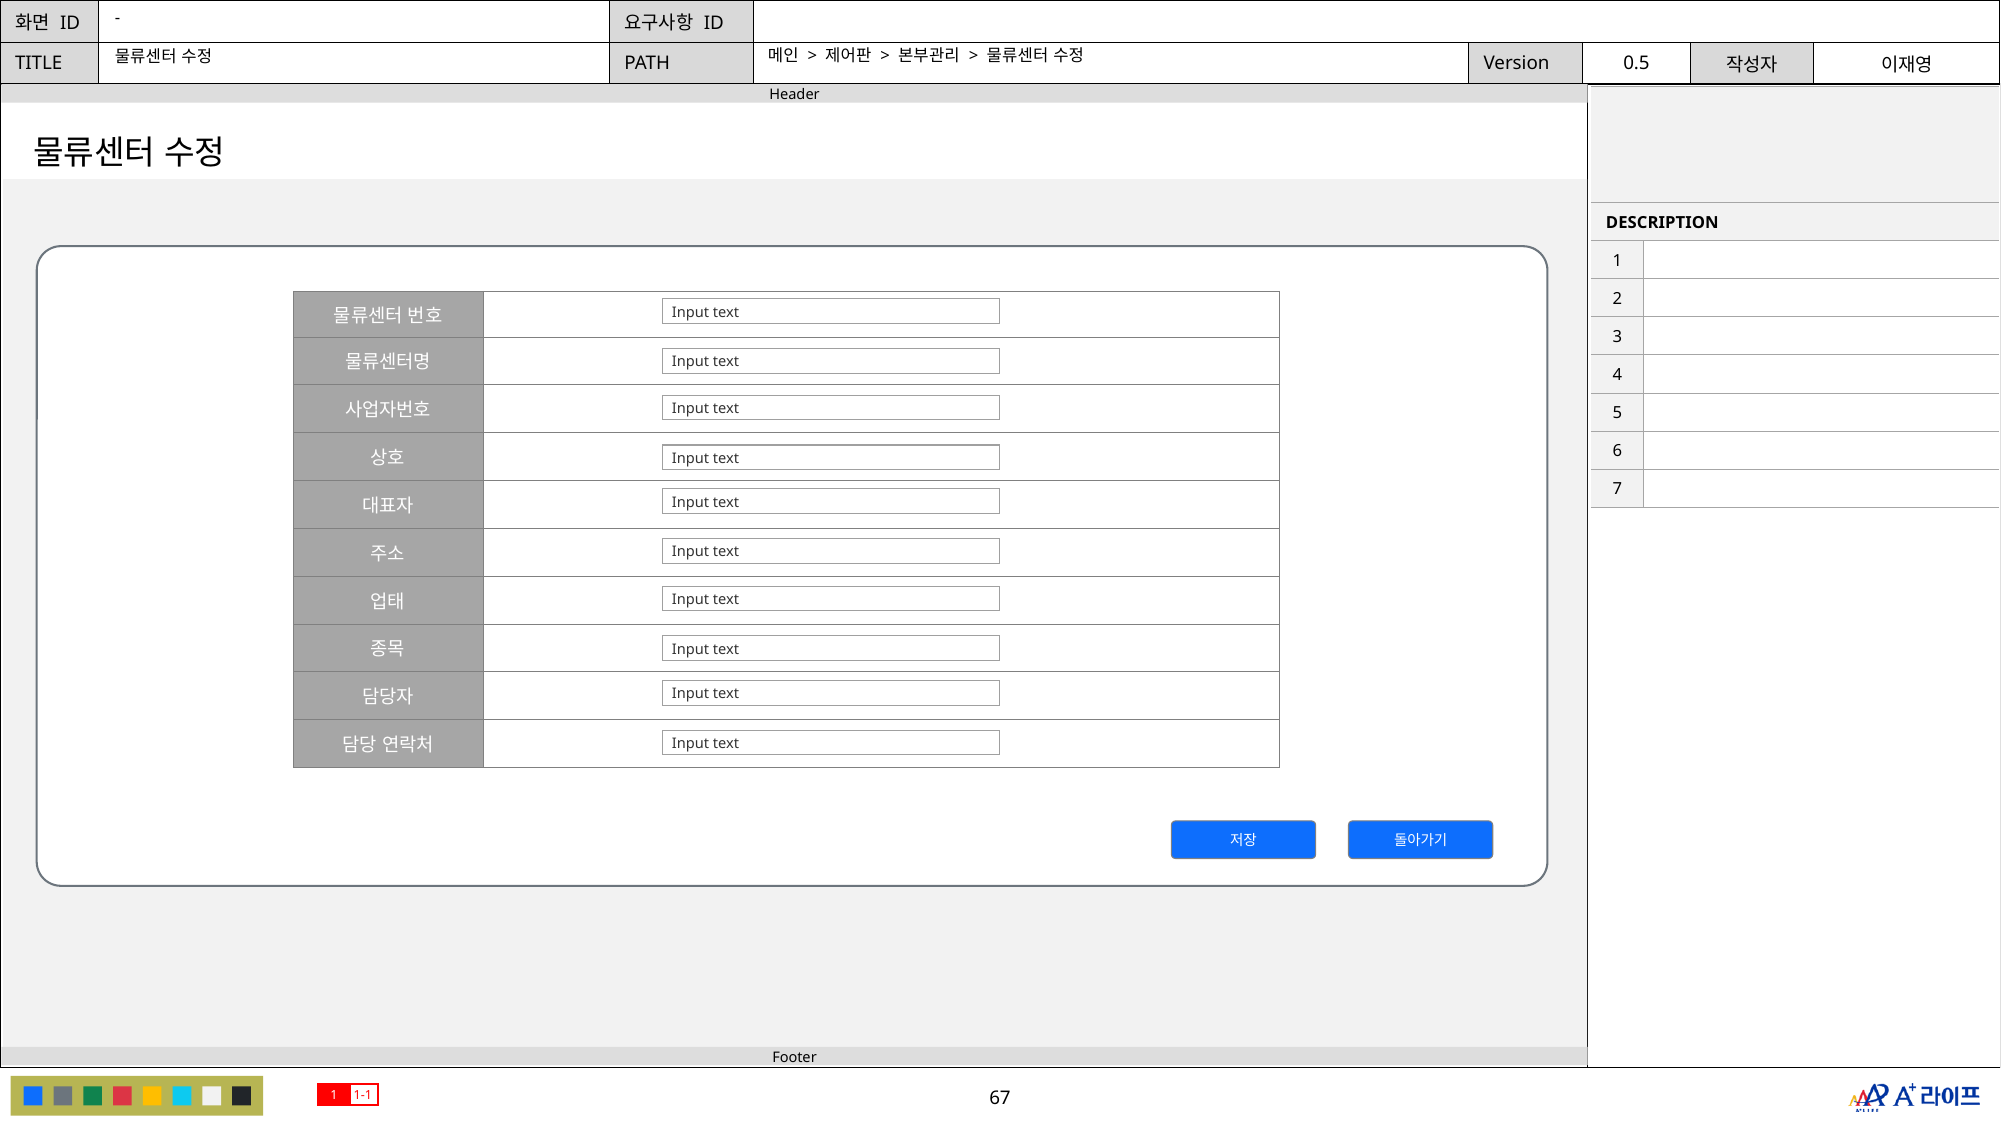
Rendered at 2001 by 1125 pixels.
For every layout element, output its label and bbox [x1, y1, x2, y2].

table_cell [1591, 470, 1643, 507]
table_cell [1591, 317, 1643, 354]
table_cell [484, 577, 1279, 624]
table_cell [294, 433, 483, 480]
table_header [294, 292, 483, 337]
text_box [99, 1, 610, 37]
table_cell [484, 625, 1279, 671]
table_cell [294, 338, 483, 384]
table_cell [484, 481, 1279, 528]
table_cell [1591, 355, 1643, 393]
table_cell [484, 720, 1279, 767]
text_box [35, 245, 1549, 887]
table_cell [484, 385, 1279, 432]
table_cell [1644, 279, 1999, 316]
table_cell [484, 529, 1279, 576]
table_cell [1644, 317, 1999, 354]
table_cell [294, 481, 483, 528]
table_cell [484, 672, 1279, 719]
table_cell [294, 625, 483, 671]
table_cell [1591, 203, 1999, 240]
table_cell [1591, 279, 1643, 316]
table_header [484, 292, 1279, 337]
table_cell [1644, 470, 1999, 507]
table_cell [1644, 432, 1999, 469]
text_box [99, 41, 607, 72]
table_cell [1644, 394, 1999, 431]
table_cell [294, 385, 483, 432]
table_header [1591, 87, 1999, 202]
table_cell [1644, 241, 1999, 278]
table_cell [294, 577, 483, 624]
table_cell [1591, 432, 1643, 469]
list [753, 39, 1465, 75]
table_cell [1591, 394, 1643, 431]
text_box [317, 1083, 379, 1106]
table_cell [1644, 355, 1999, 393]
table_cell [484, 433, 1279, 480]
text_box [18, 124, 241, 179]
table_cell [294, 529, 483, 576]
table_cell [484, 338, 1279, 384]
table_cell [294, 672, 483, 719]
picture [1848, 1083, 1980, 1112]
table_cell [294, 720, 483, 767]
table_cell [1591, 241, 1643, 278]
